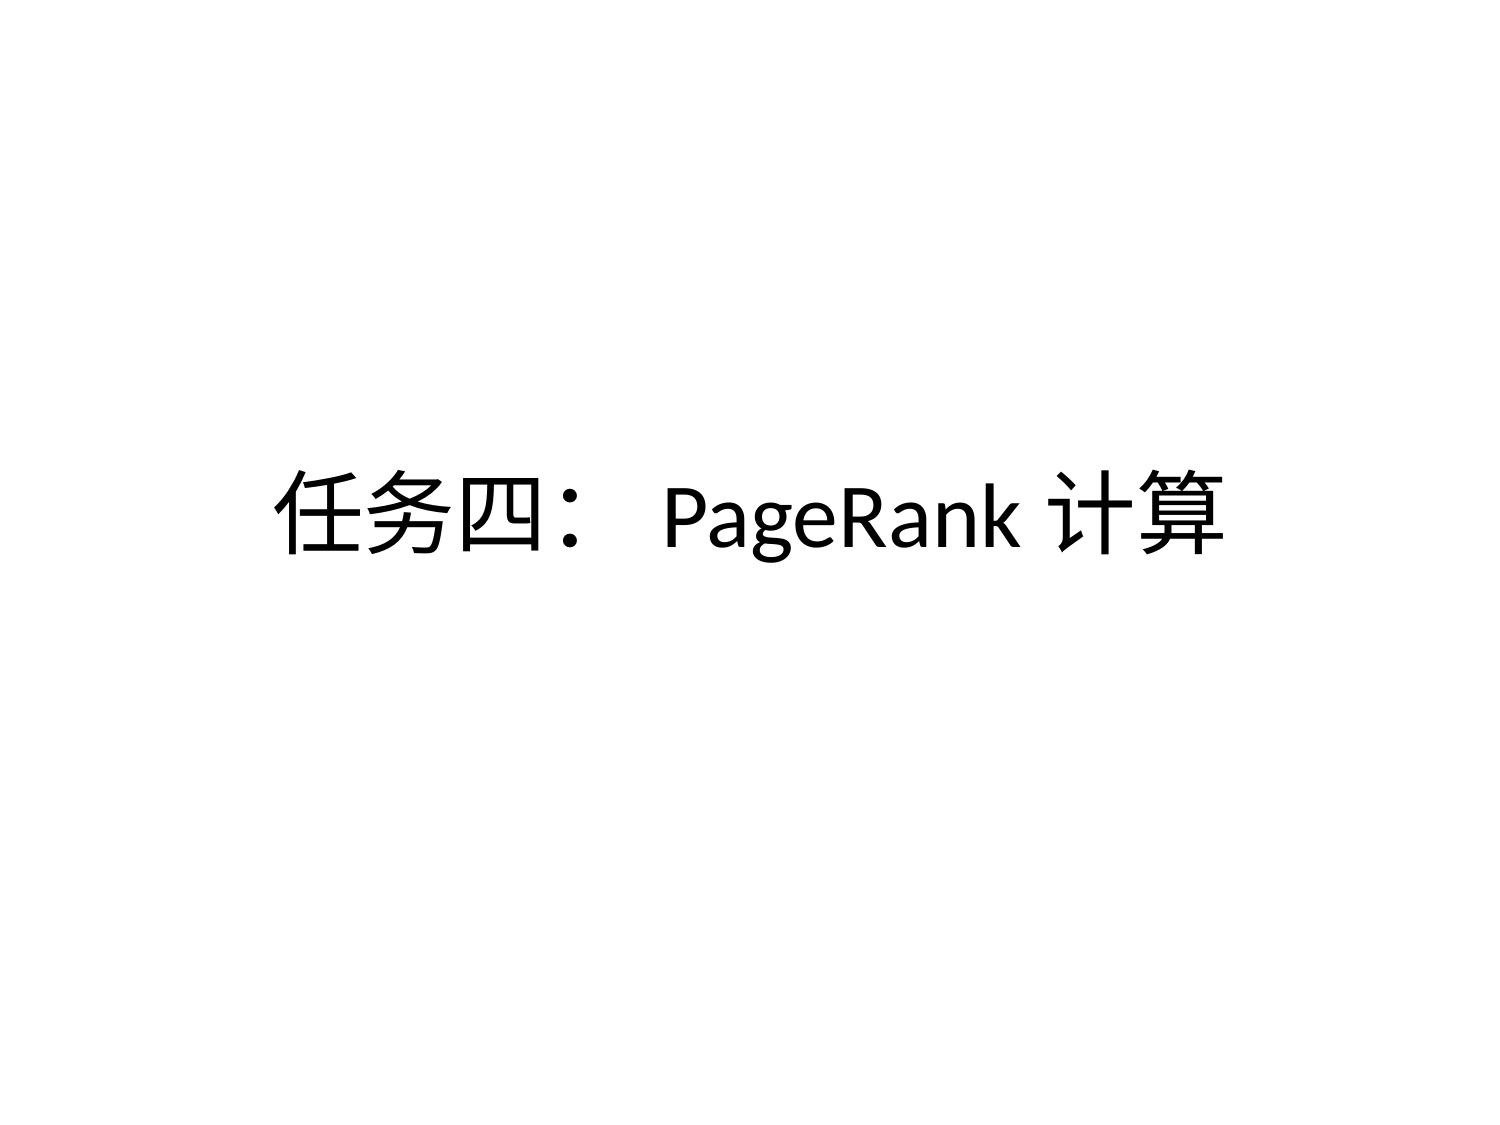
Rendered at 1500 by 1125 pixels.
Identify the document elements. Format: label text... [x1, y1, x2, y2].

title 任务四：PageRank计算 [112, 390, 1388, 632]
